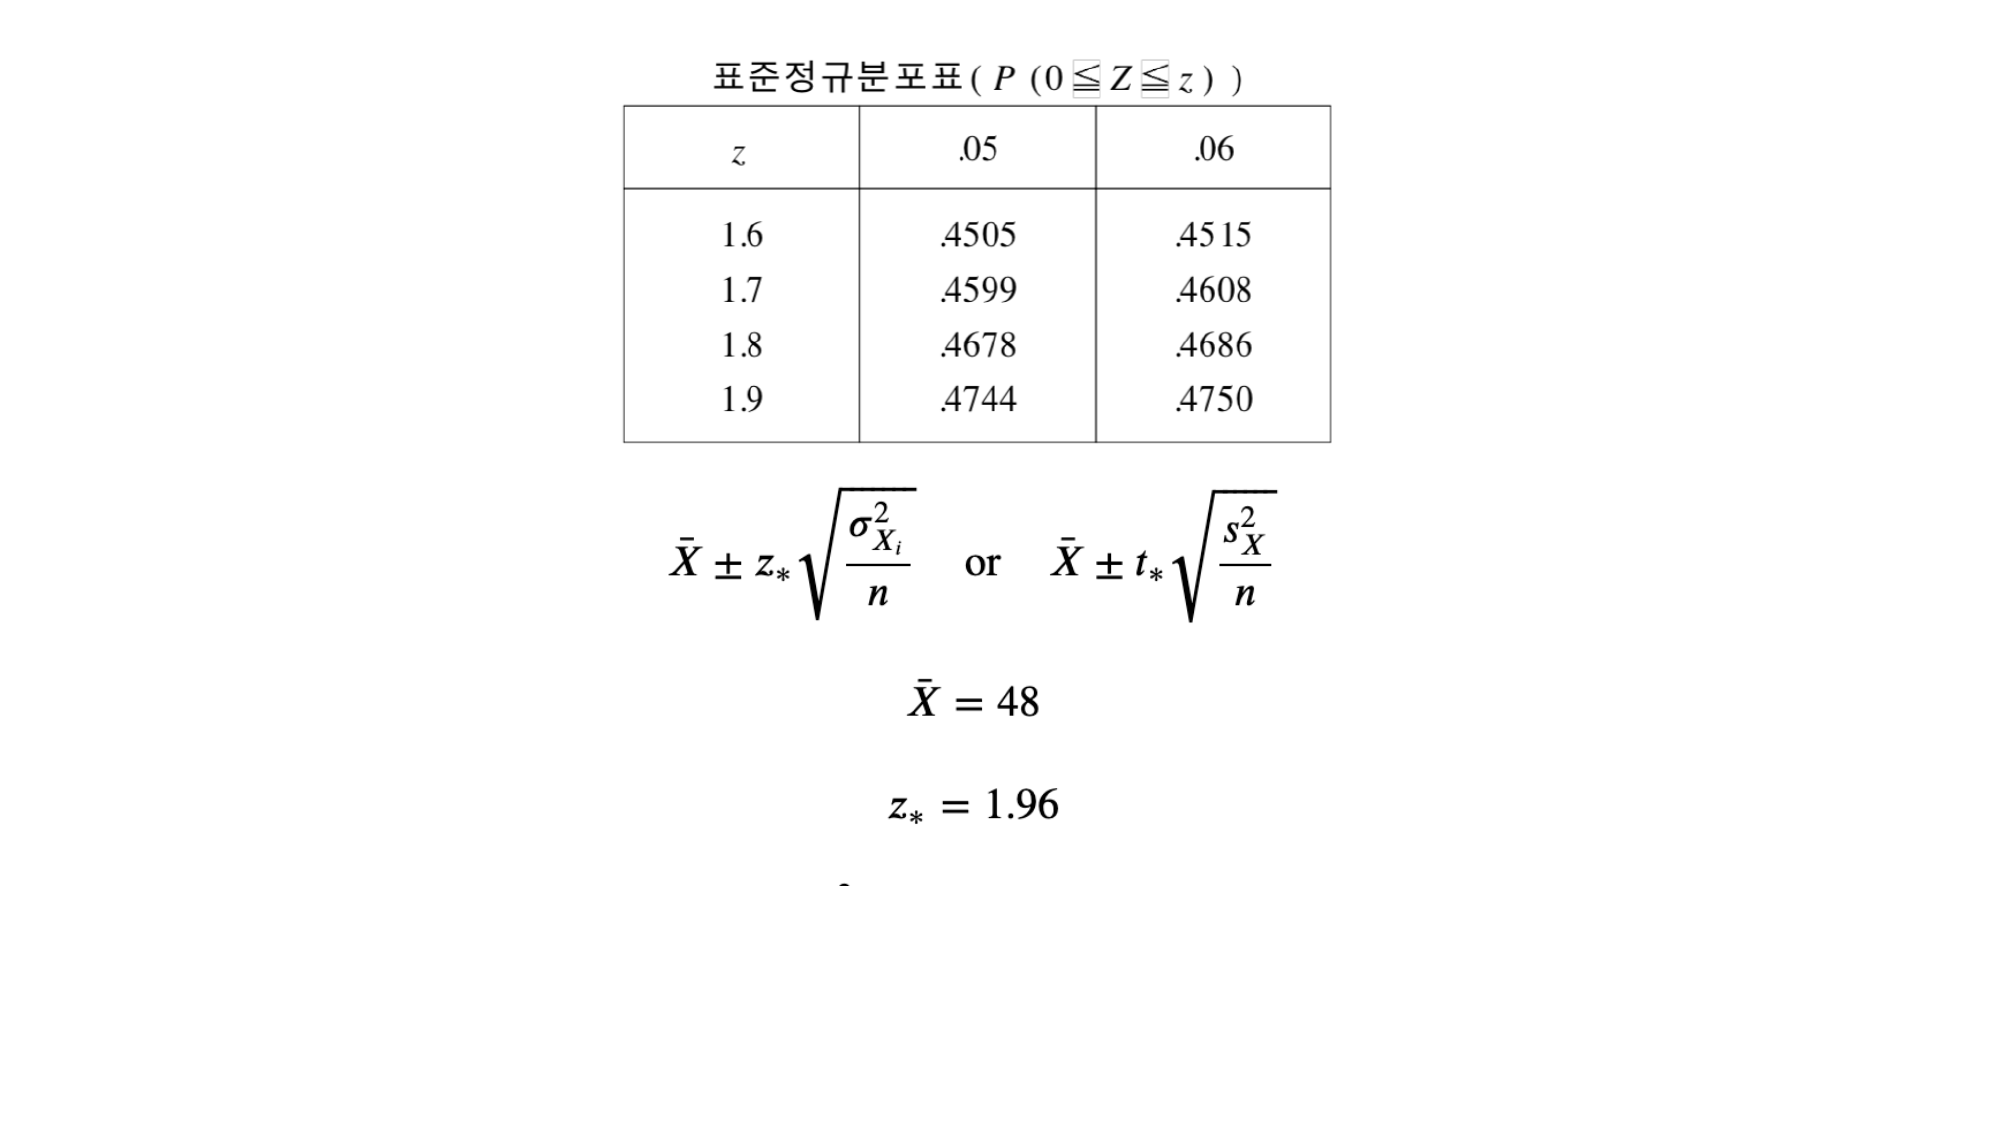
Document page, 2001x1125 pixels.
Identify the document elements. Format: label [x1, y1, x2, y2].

picture [168, 30, 1924, 1062]
